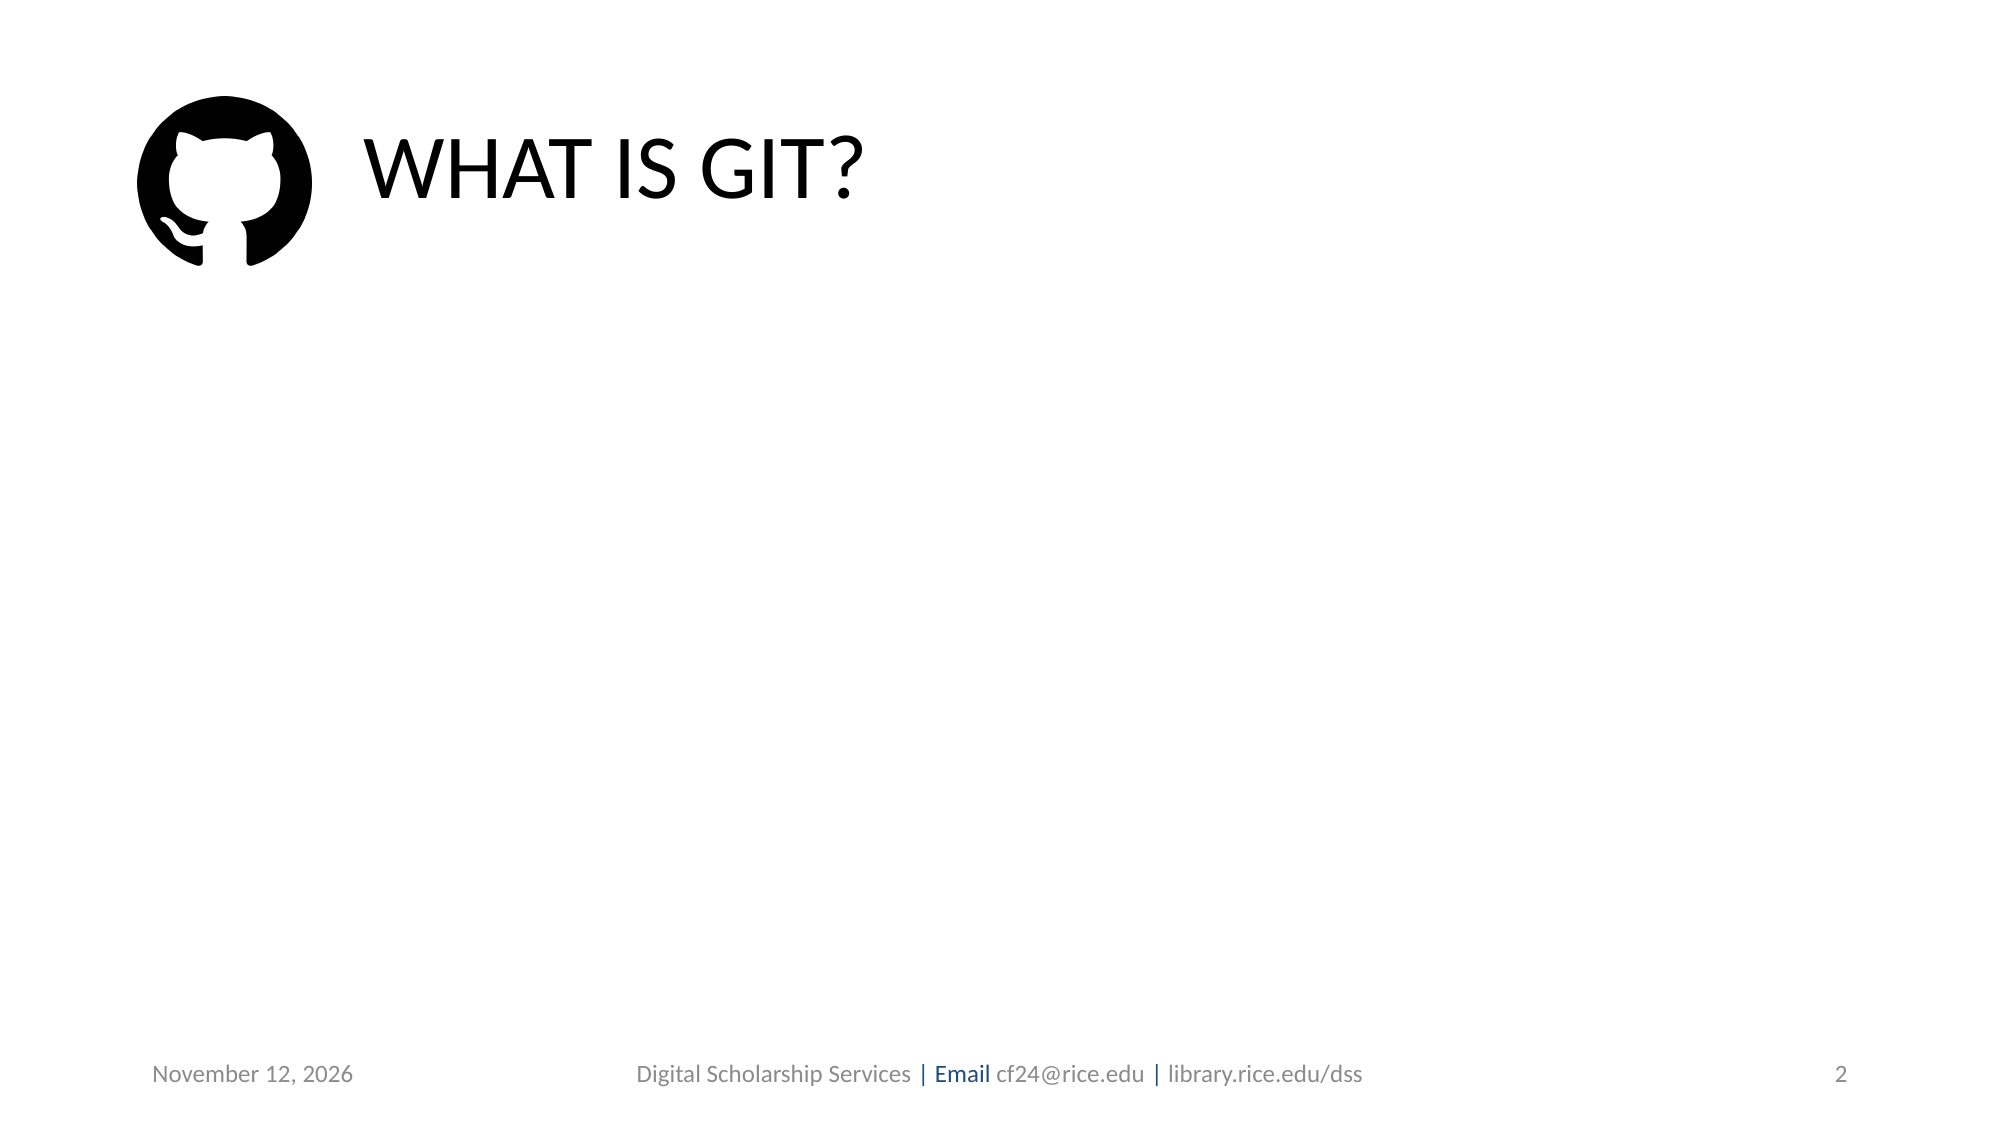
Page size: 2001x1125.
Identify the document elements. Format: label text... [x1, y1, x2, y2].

footer Digital Scholarship Services | Email cf24@rice.edu | library.rice.edu/dss [587, 1042, 1413, 1103]
title WHAT IS GIT? [348, 59, 1863, 278]
slide_number 2 [1413, 1042, 1863, 1103]
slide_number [137, 1042, 587, 1103]
picture [137, 96, 312, 270]
